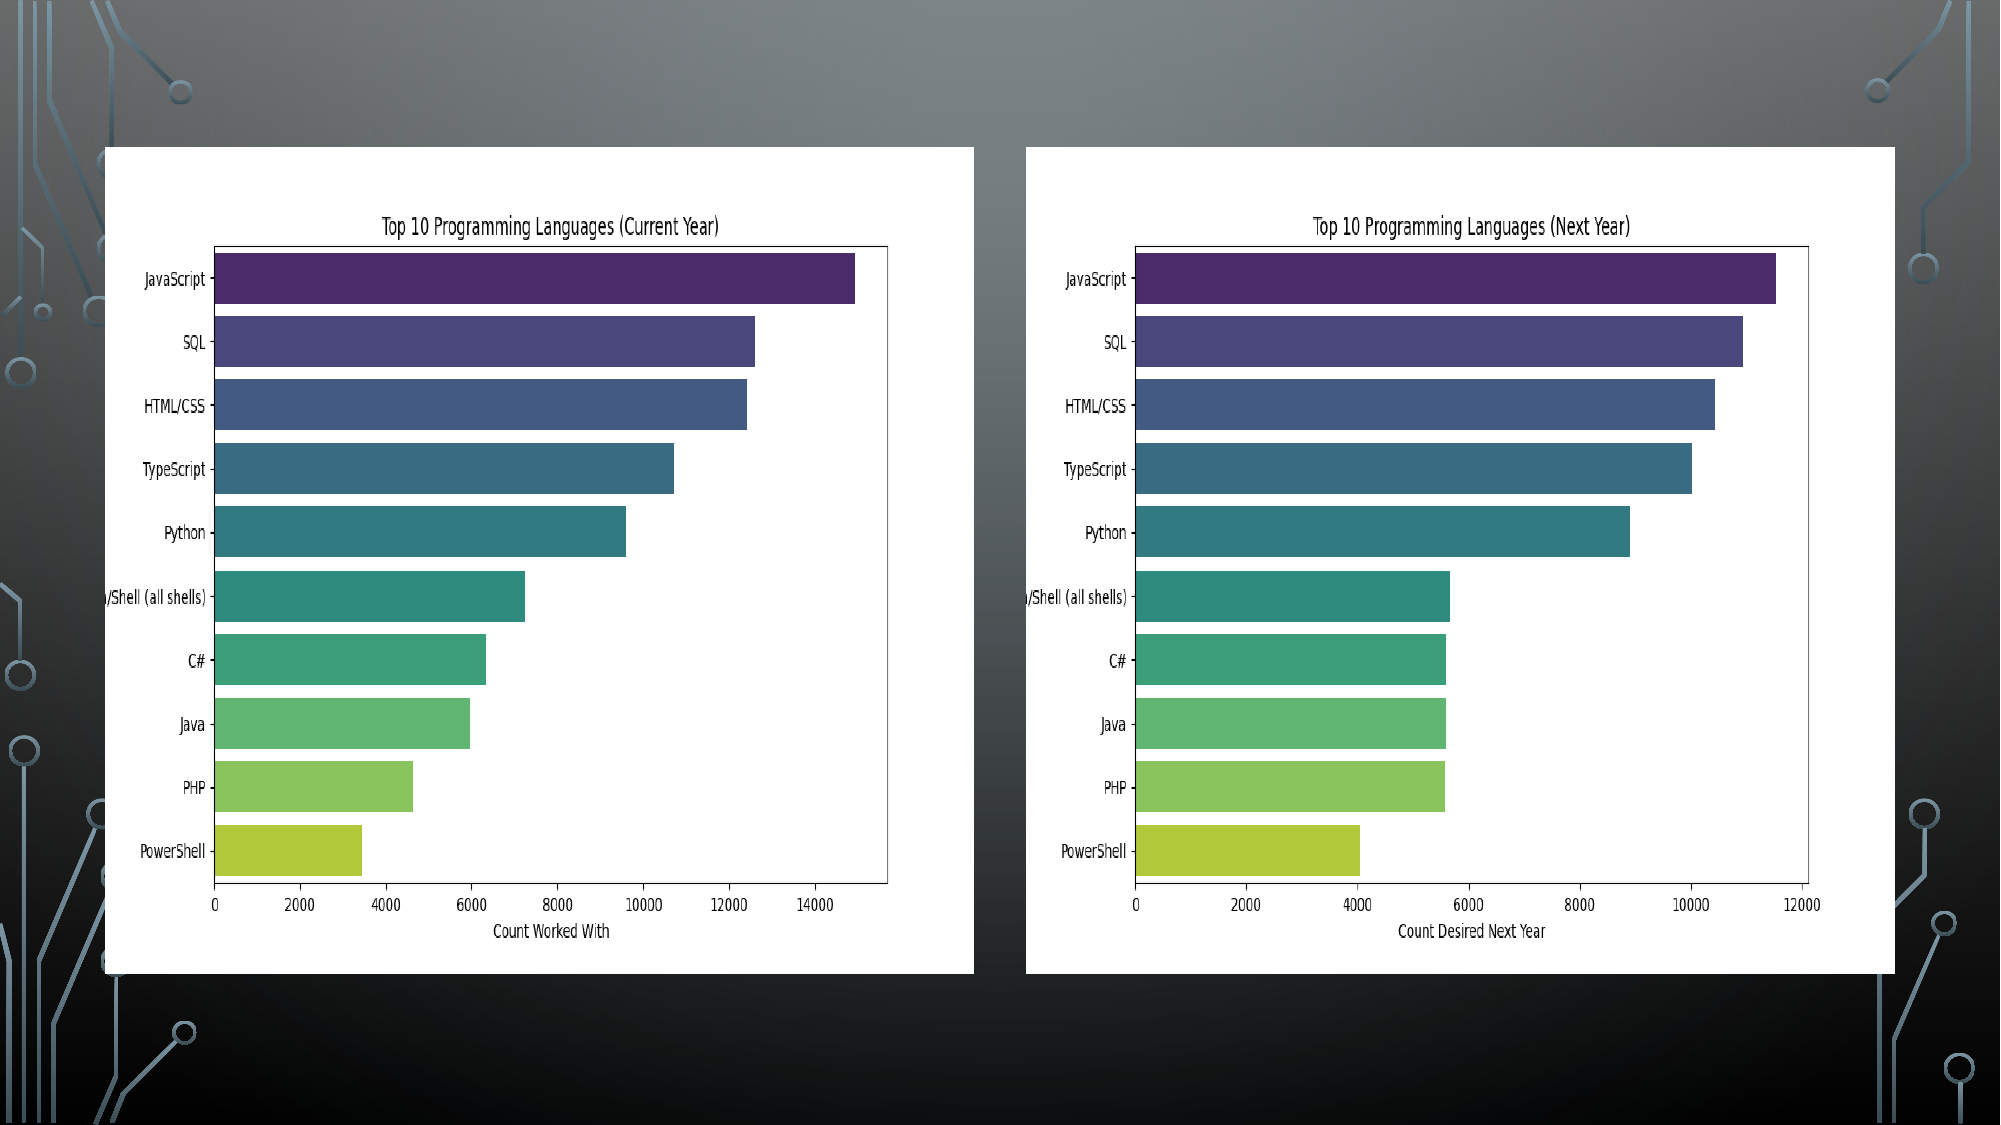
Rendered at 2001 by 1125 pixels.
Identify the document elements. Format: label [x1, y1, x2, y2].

picture [1026, 147, 1895, 974]
picture [105, 147, 974, 974]
